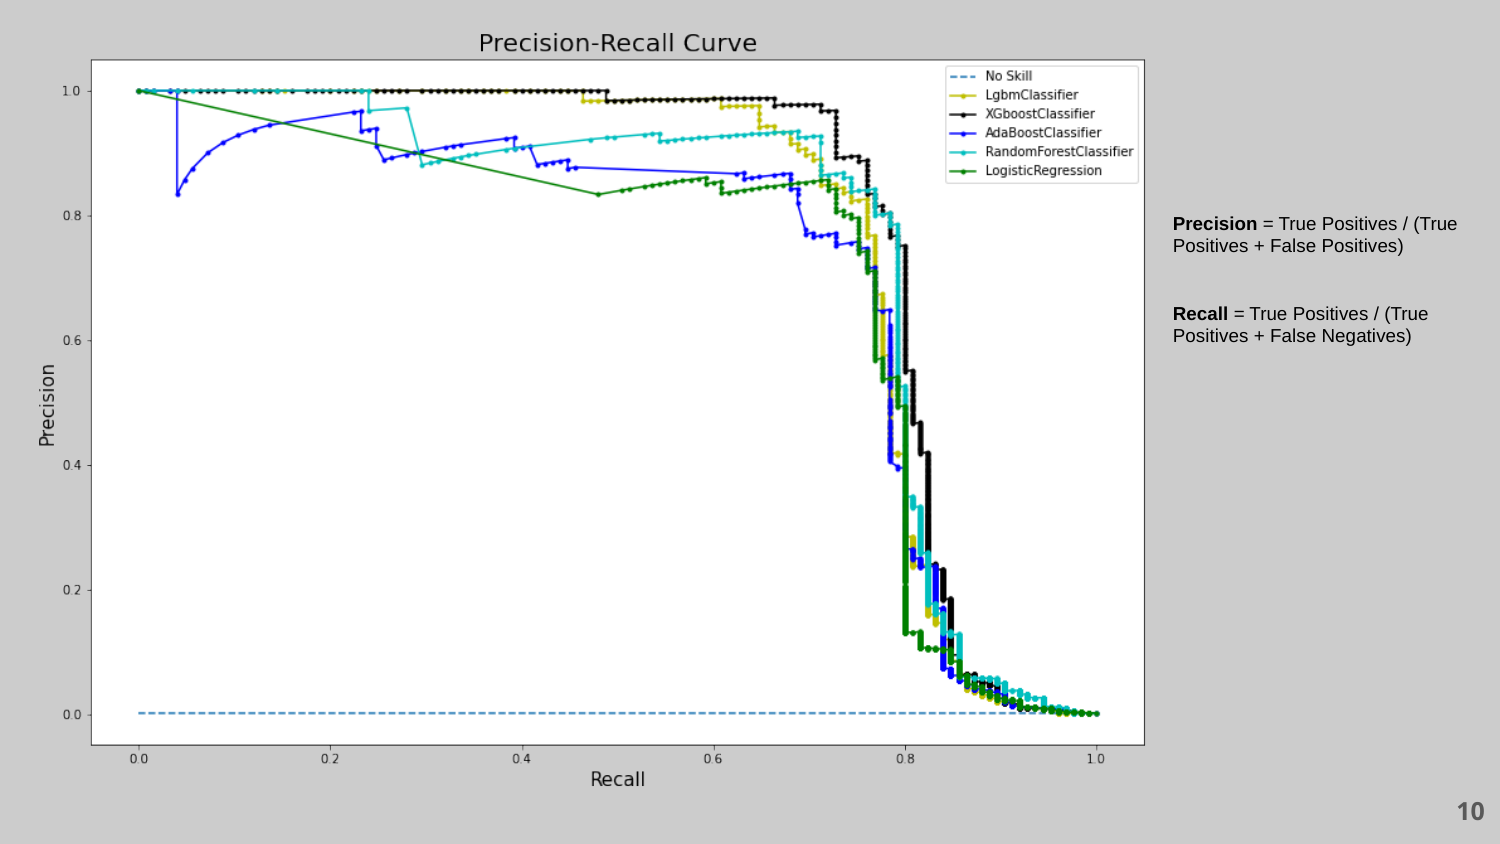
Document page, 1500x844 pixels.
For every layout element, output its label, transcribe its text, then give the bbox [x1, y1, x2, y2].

text_box Precision = True Positives / (True Positives + False Positives) Recall = True Positives / (True Positives + False Negatives) [1157, 196, 1484, 362]
picture [29, 24, 1153, 799]
text_box 10 [1441, 780, 1500, 841]
